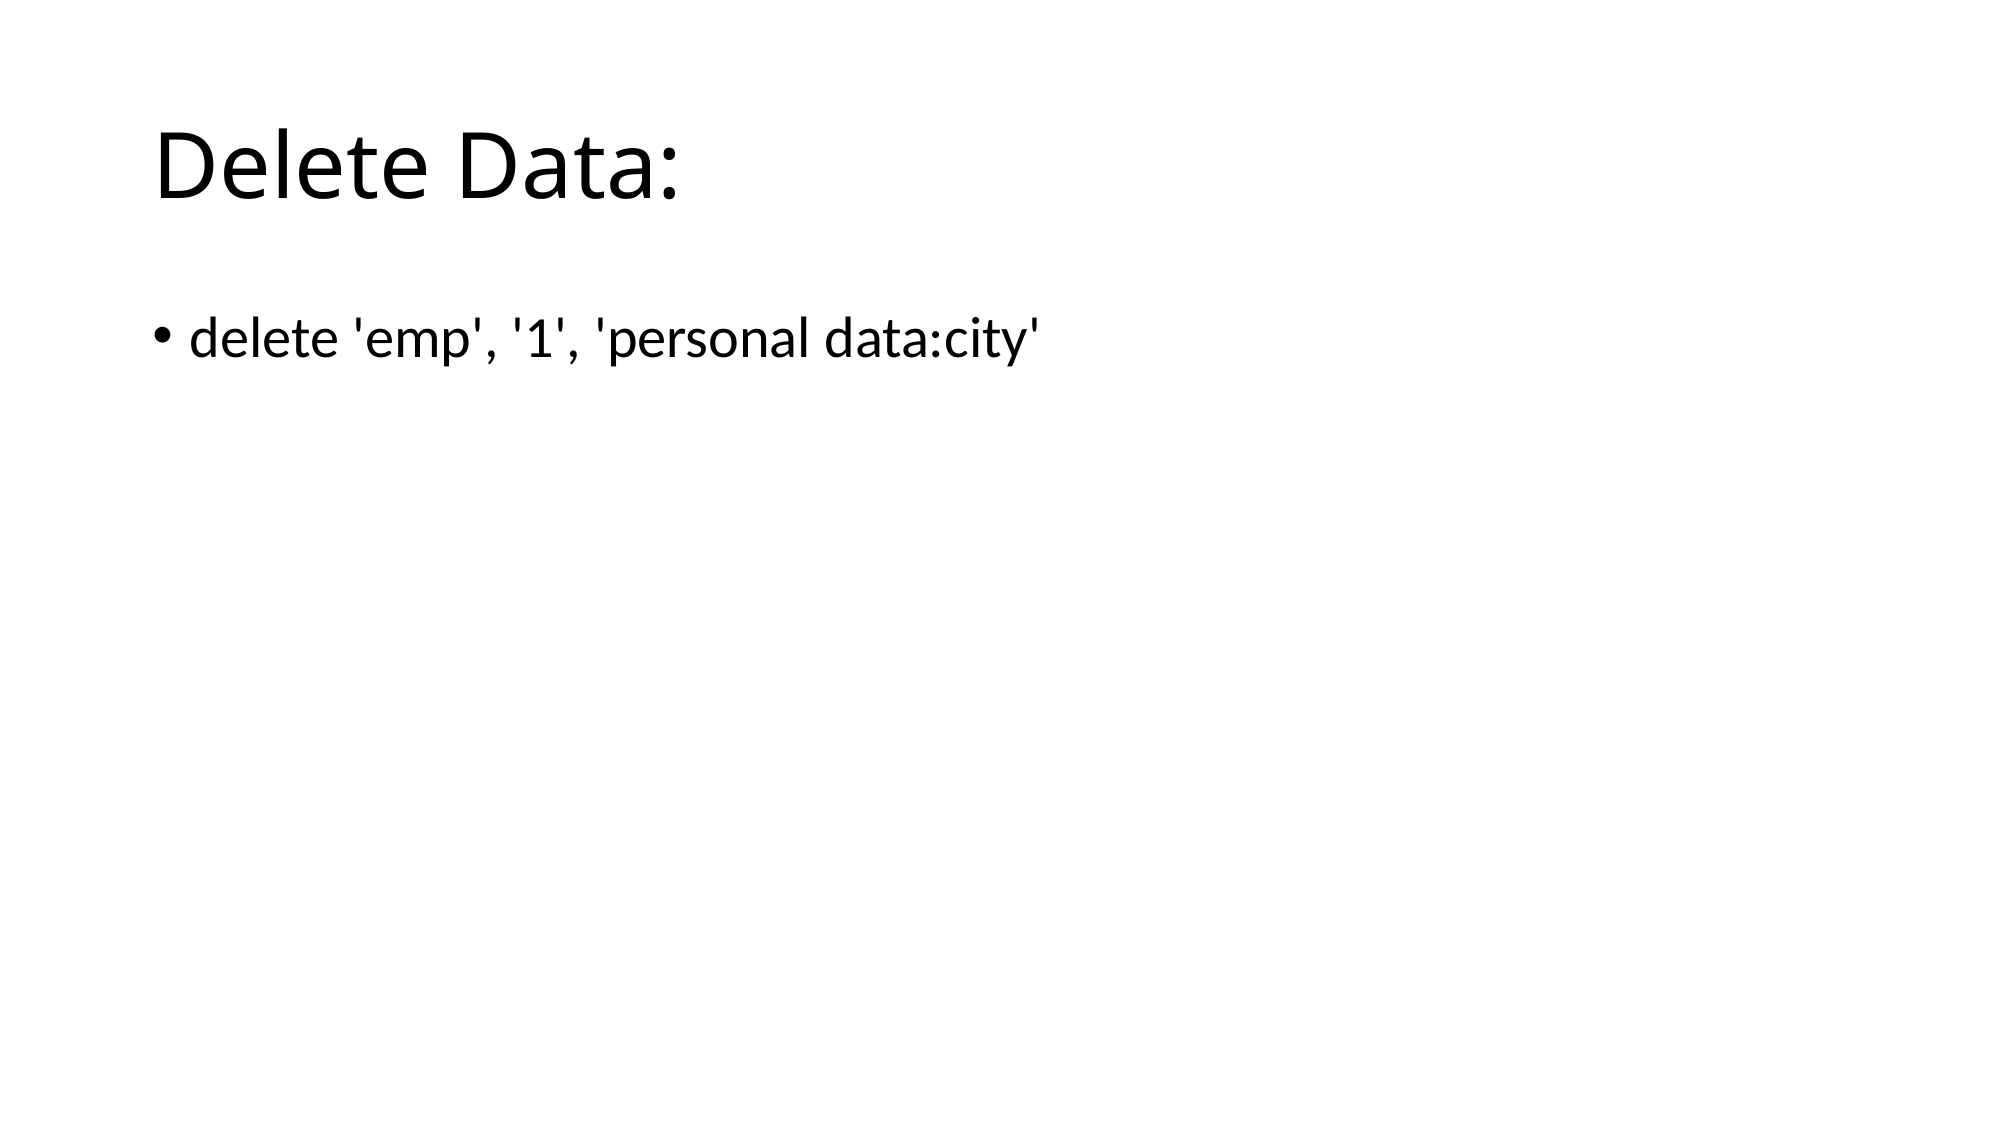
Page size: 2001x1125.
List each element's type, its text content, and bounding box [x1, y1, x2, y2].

title Delete Data: [137, 59, 1863, 278]
list delete 'emp', '1', 'personal data:city' [137, 299, 1863, 1014]
